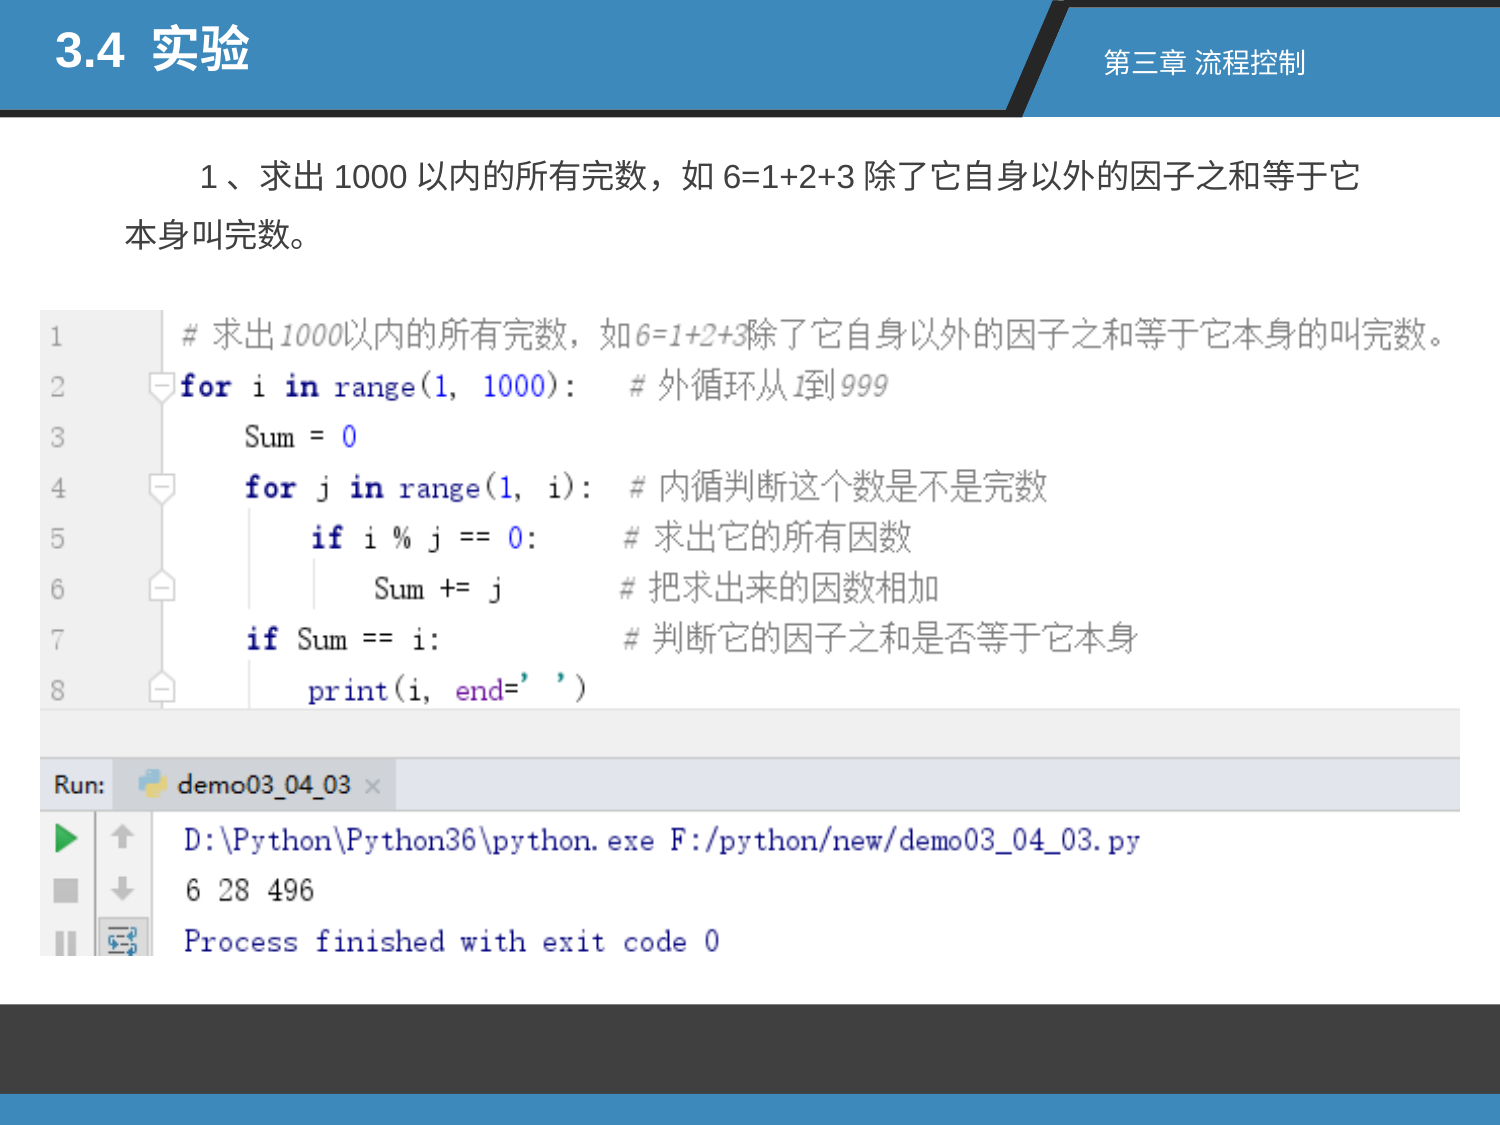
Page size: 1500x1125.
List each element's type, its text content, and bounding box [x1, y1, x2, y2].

list 1、求出1000以内的所有完数，如6=1+2+3除了它自身以外的因子之和等于它本身叫完数。 [109, 127, 1404, 294]
text_box 3.4 实验 [40, 17, 653, 111]
text_box 第三章 流程控制 [1088, 38, 1323, 87]
picture [40, 310, 1460, 956]
